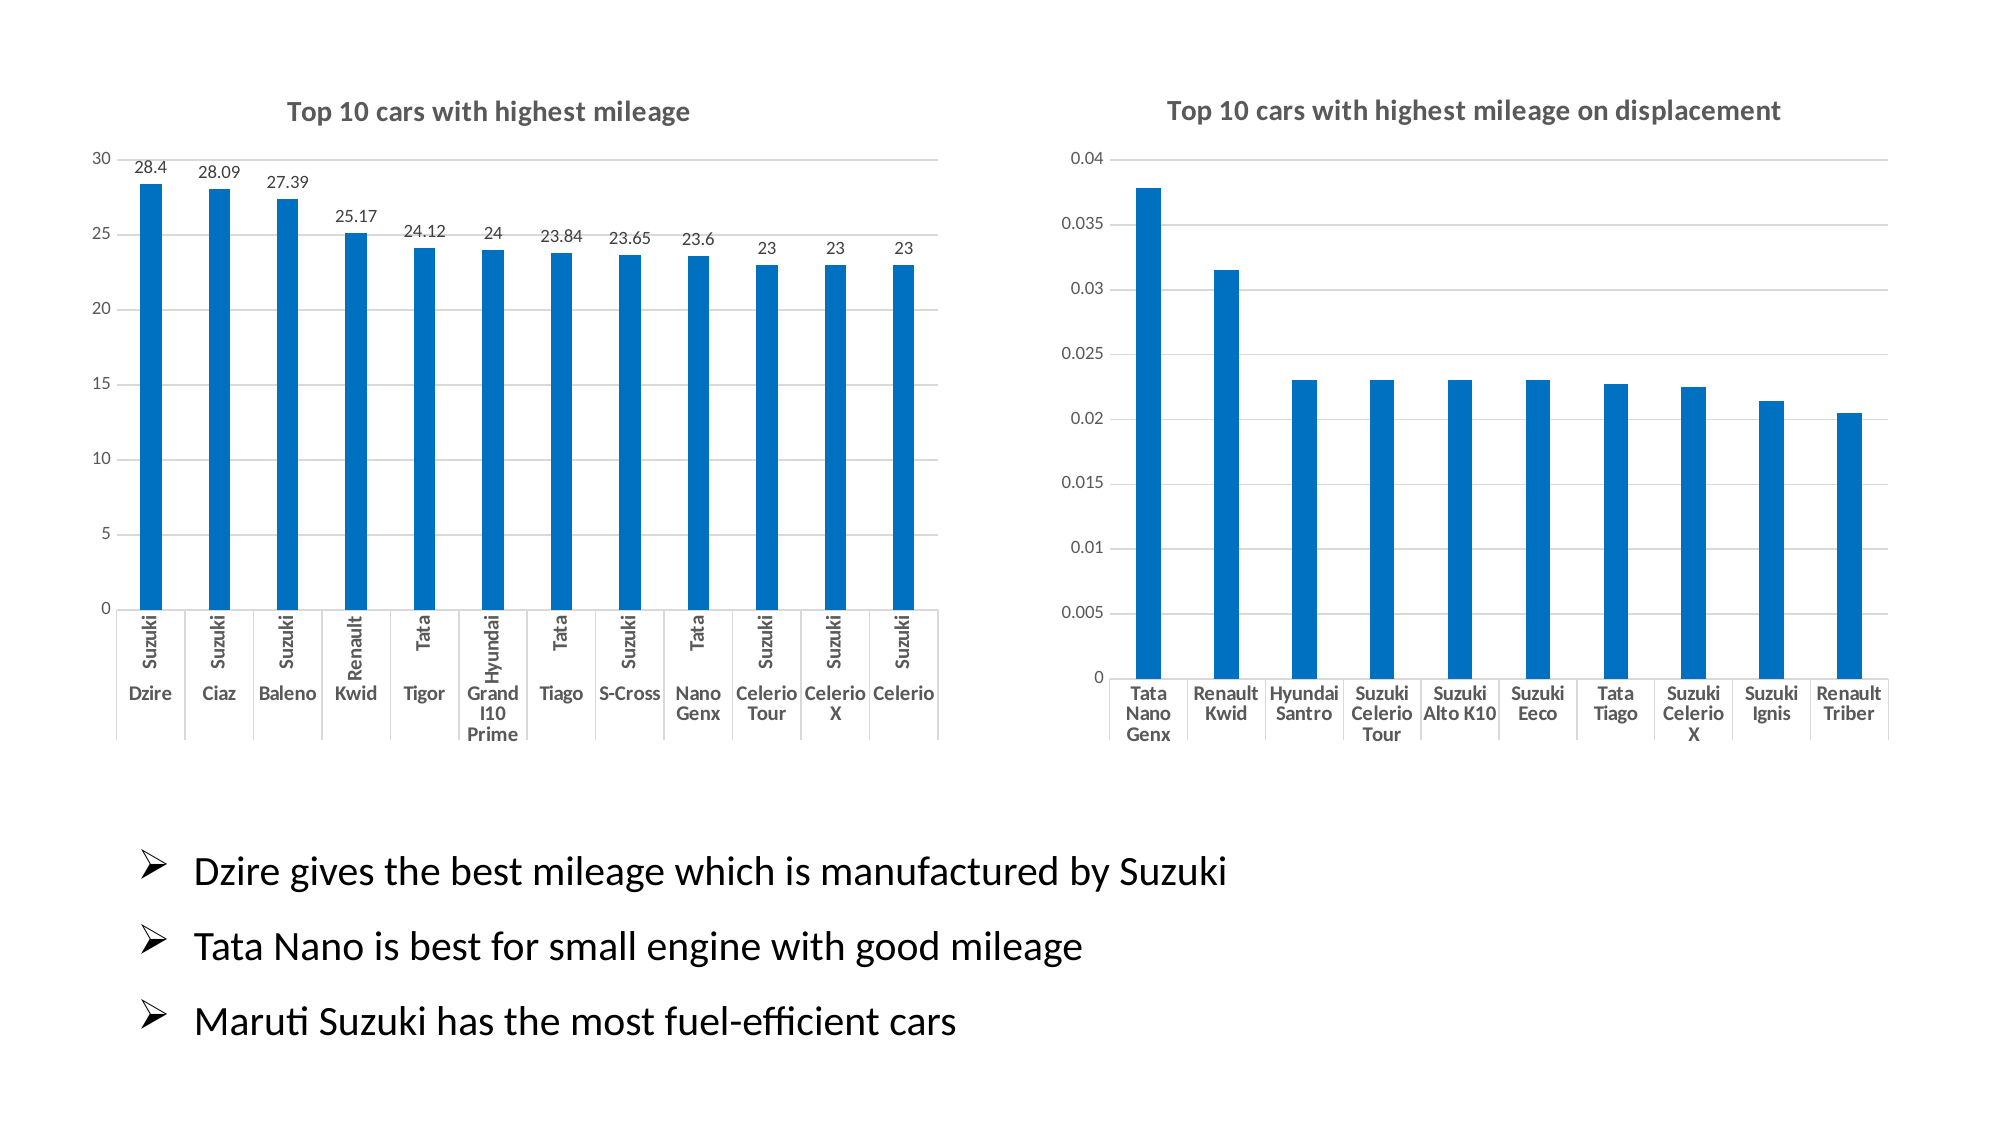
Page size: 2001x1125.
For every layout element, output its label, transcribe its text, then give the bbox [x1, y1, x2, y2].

chart [1044, 67, 1906, 760]
text_box Dzire gives the best mileage which is manufactured by Suzuki Tata Nano is best for small engine with good mileage Maruti Suzuki has the most fuel-efficient cars [122, 811, 1877, 1052]
chart [74, 67, 956, 760]
